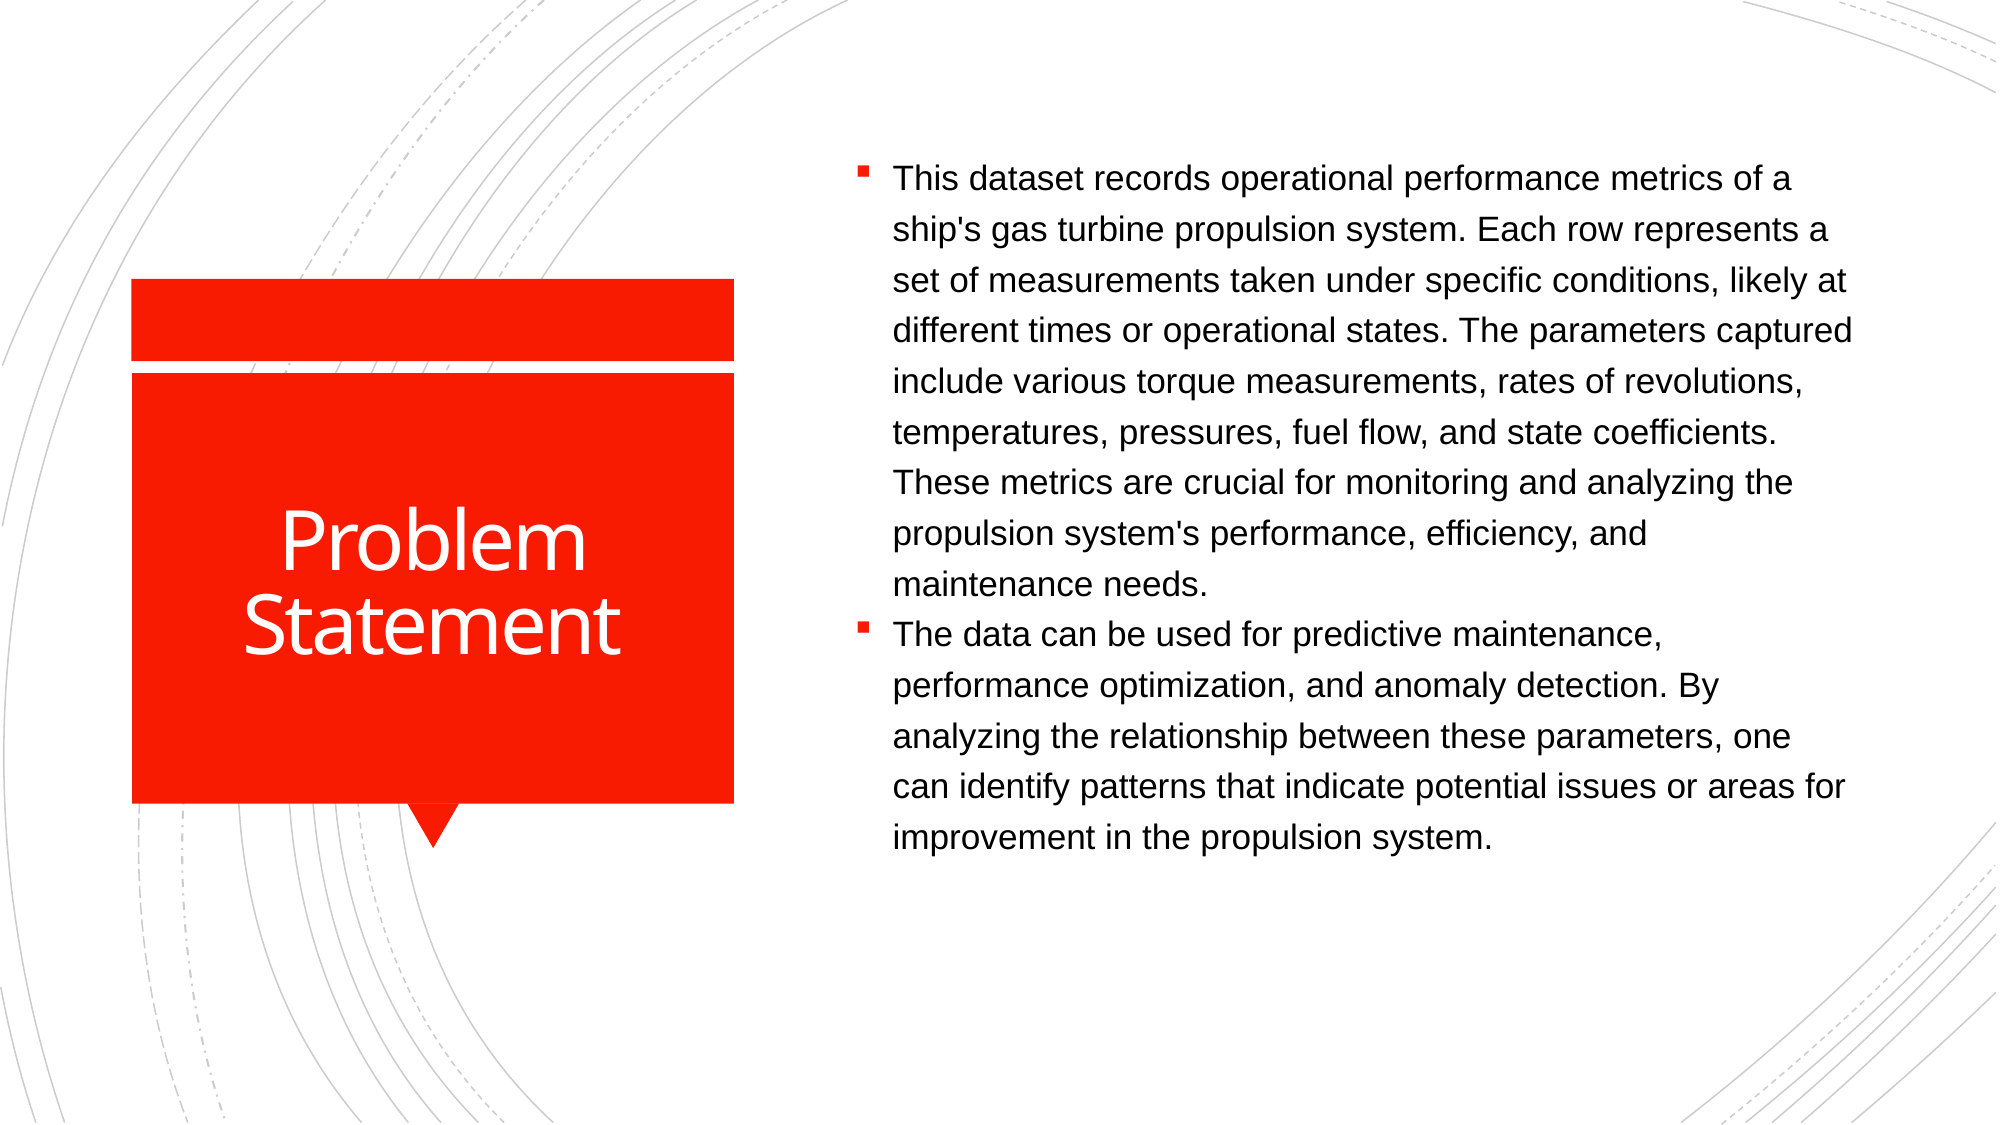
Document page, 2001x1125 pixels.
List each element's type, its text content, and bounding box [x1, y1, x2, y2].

list This dataset records operational performance metrics of a ship's gas turbine propulsion system. Each row represents a set of measurements taken under specific conditions, likely at different times or operational states. The parameters captured include various torque measurements, rates of revolutions, temperatures, pressures, fuel flow, and state coefficients. These metrics are crucial for monitoring and analyzing the propulsion system's performance, efficiency, and maintenance needs. The data can be used for predictive maintenance, performance optimization, and anomaly detection. By analyzing the relationship between these parameters, one can identify patterns that indicate potential issues or areas for improvement in the propulsion system. [839, 131, 1871, 993]
title Problem Statement [145, 385, 720, 789]
